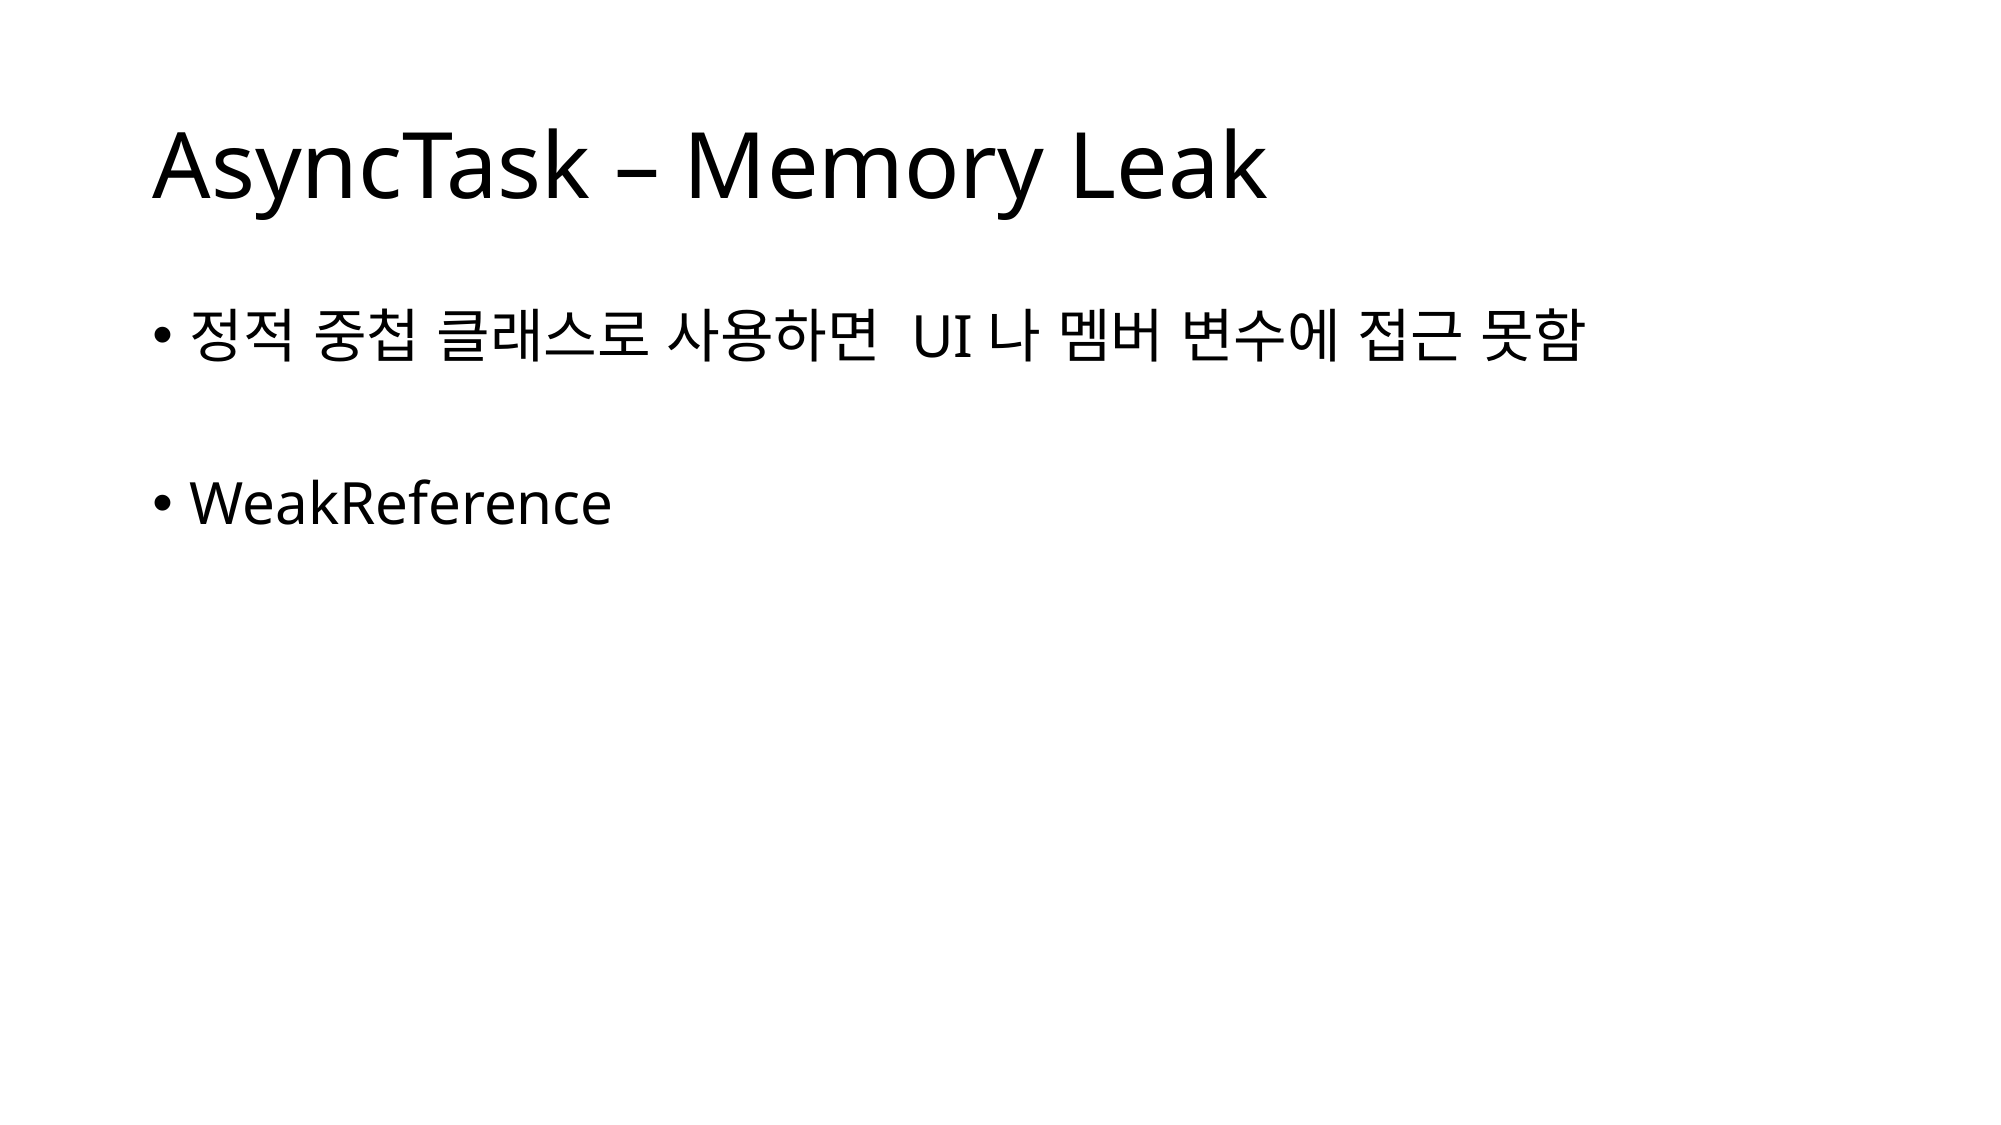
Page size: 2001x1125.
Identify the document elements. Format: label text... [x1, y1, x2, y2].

list 정적 중첩 클래스로 사용하면 UI나 멤버 변수에 접근 못함 WeakReference [137, 299, 1863, 1014]
title AsyncTask – Memory Leak [137, 59, 1863, 278]
